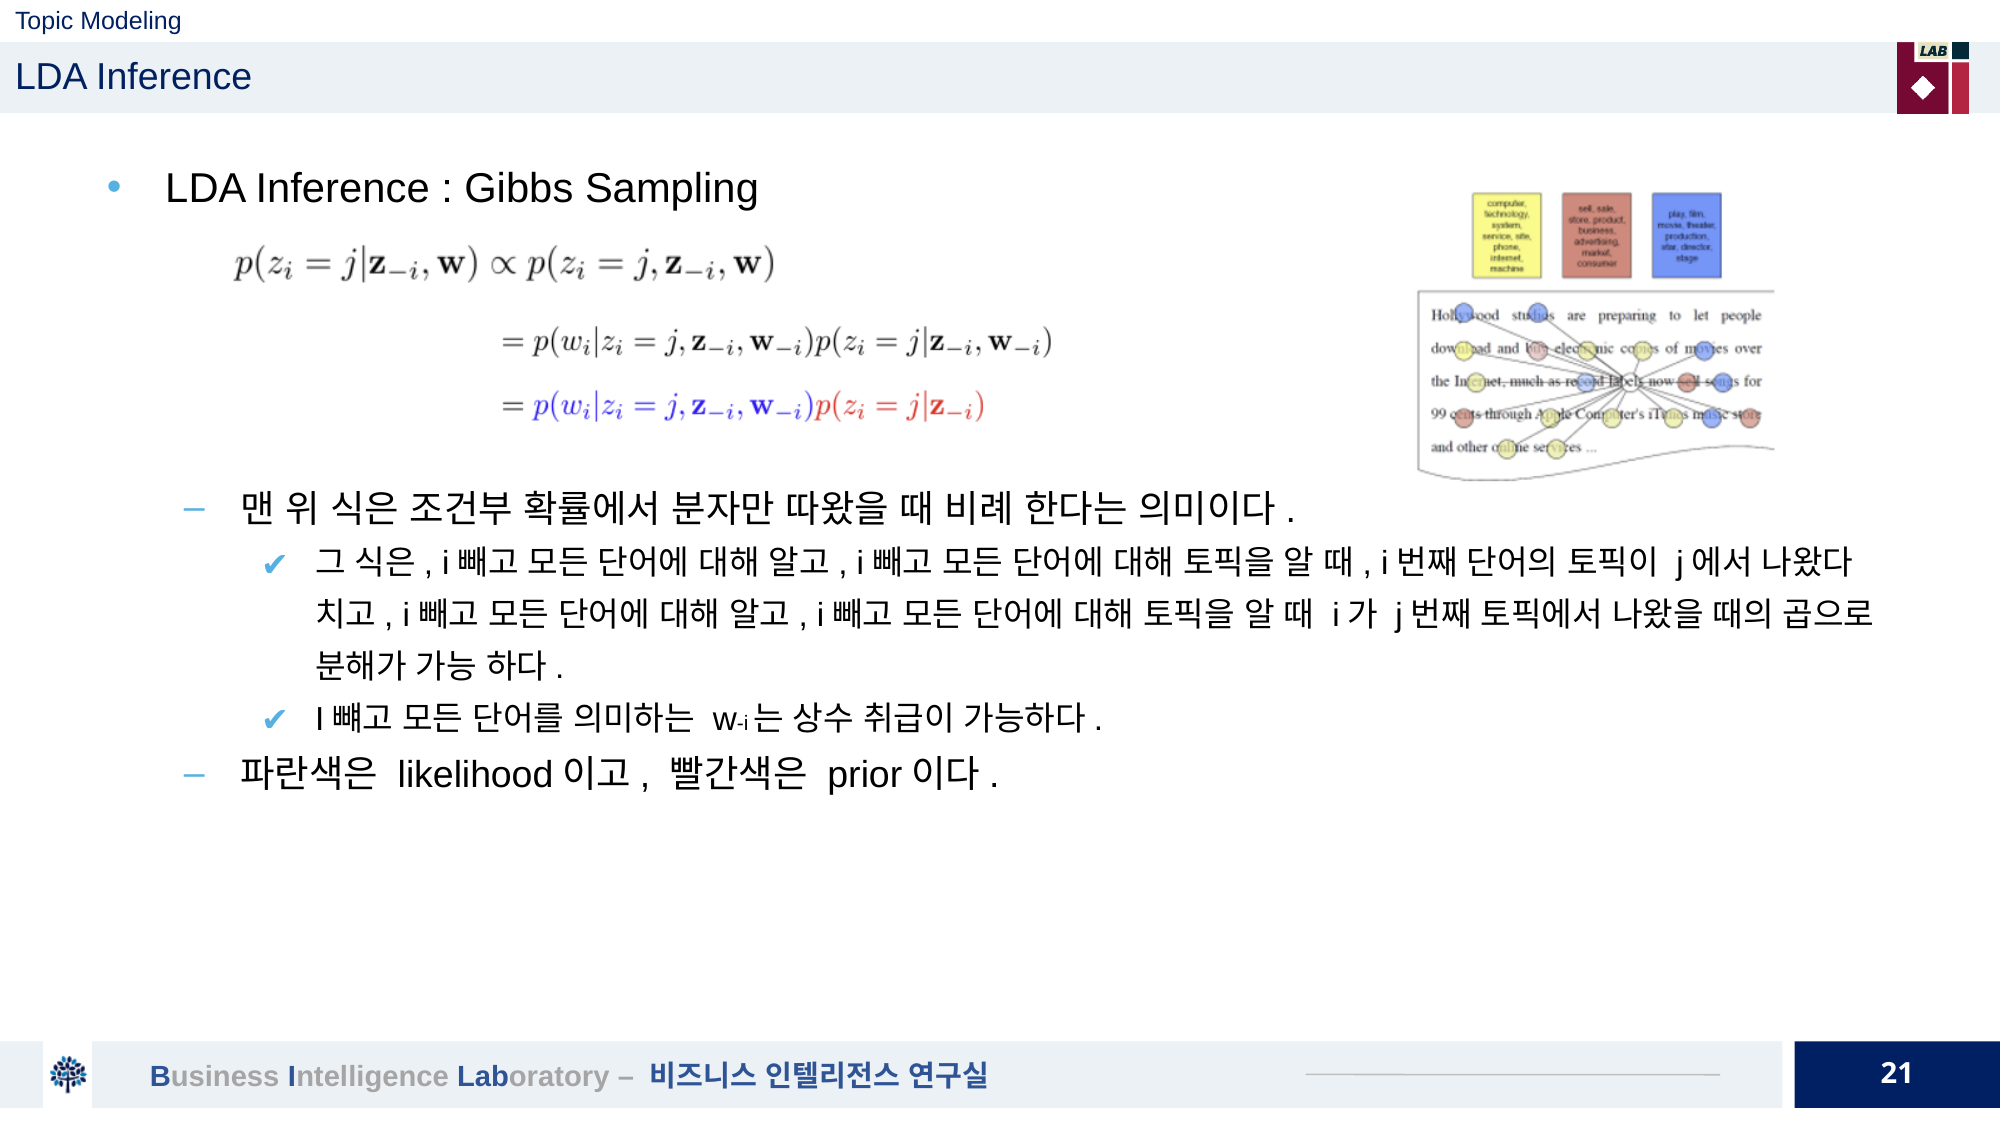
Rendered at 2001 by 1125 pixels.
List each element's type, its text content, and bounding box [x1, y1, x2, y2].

picture [1897, 41, 1969, 114]
title Topic Modeling [0, 0, 598, 42]
list LDA Inference : Gibbs Sampling 맨 위 식은 조건부 확률에서 분자만 따왔을 때 비례 한다는 의미이다. 그 식은, i빼고 모든 단어에 대해 알고, i빼고 모든 단어에 대해 토픽을 알 때, i번째 단어의 토픽이 j에서 나왔다 치고, i빼고 모든 단어에 대해 알고, i빼고 모든 단어에 대해 토픽을 알 때 i가 j번째 토픽에서 나왔을 때의 곱으로 분해가 가능 하다. I뺴고 모든 단어를 의미하는 w-i는 상수 취급이 가능하다. 파란색은 likelihood이고, 빨간색은 prior이다. [73, 138, 1927, 1028]
picture [43, 1041, 92, 1108]
subtitle LDA Inference [0, 42, 1326, 113]
picture [1410, 175, 1798, 495]
picture [202, 226, 1067, 442]
slide_number 21 [1825, 1044, 1970, 1105]
